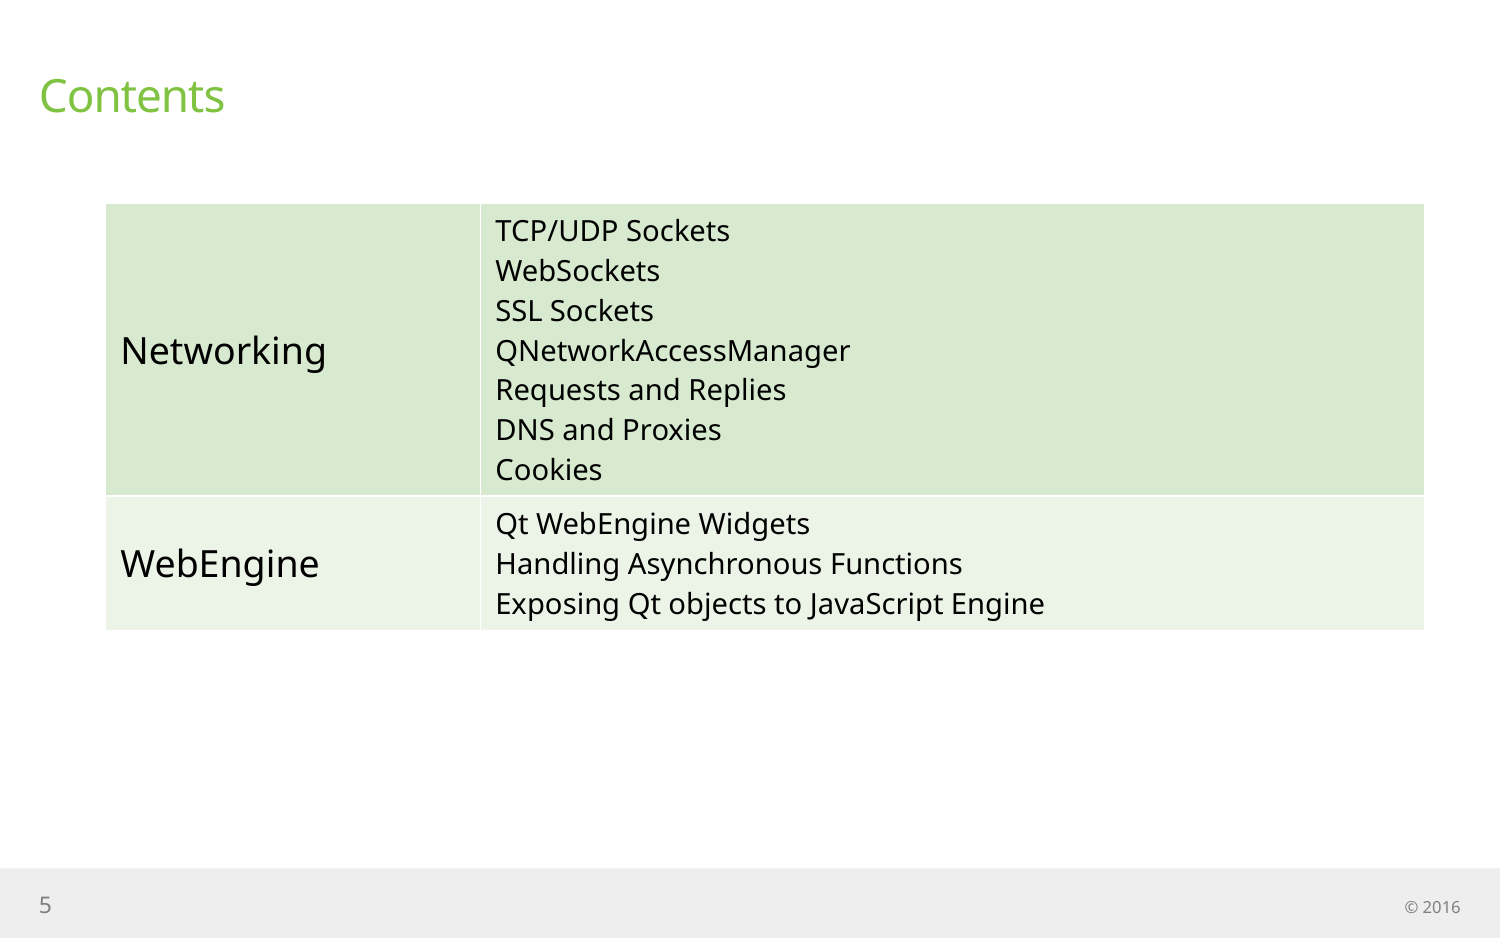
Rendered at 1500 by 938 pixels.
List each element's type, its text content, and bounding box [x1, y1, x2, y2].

table_cell WebEngine [106, 497, 480, 630]
table_header Networking [106, 204, 480, 495]
footer © 2016 [1188, 896, 1461, 917]
title Contents [39, 66, 1052, 195]
table_header TCP/UDP Sockets WebSockets SSL Sockets QNetworkAccessManager Requests and Replies DNS and Proxies Cookies [481, 204, 1424, 495]
table_cell Qt WebEngine Widgets Handling Asynchronous Functions Exposing Qt objects to JavaScript Engine [481, 497, 1424, 630]
slide_number 5 [39, 892, 410, 921]
